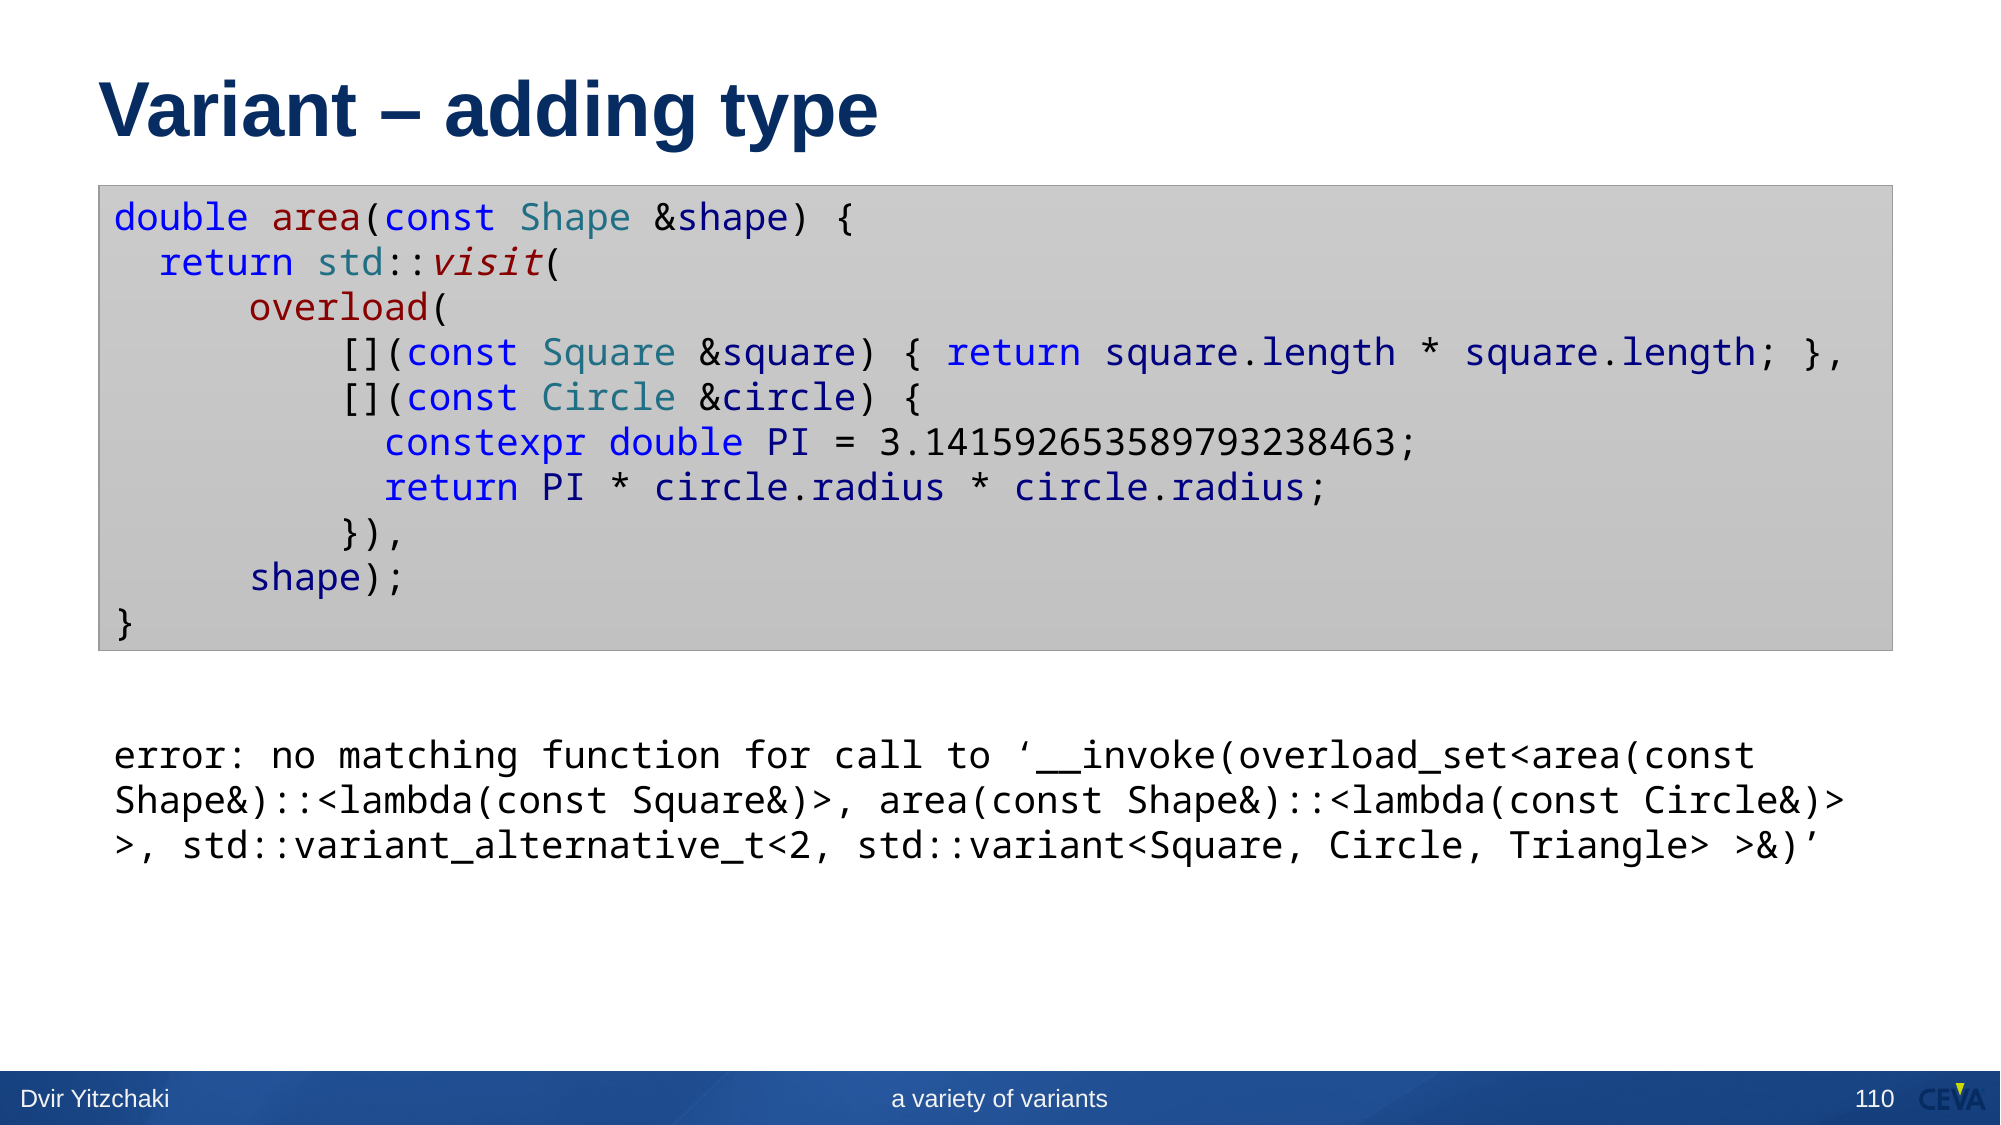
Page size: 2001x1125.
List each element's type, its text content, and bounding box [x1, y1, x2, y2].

text_box error: no matching function for call to ‘__invoke(overload_set<area(const Shape&)::<lambda(const Square&)>, area(const Shape&)::<lambda(const Circle&)> >, std::variant_alternative_t<2, std::variant<Square, Circle, Triangle> >&)’ [98, 723, 1893, 874]
picture [0, 1071, 2000, 1125]
title Variant – adding type [99, 66, 1627, 157]
text_box double area(const Shape &shape) { return std::visit( overload( [](const Square &square) { return square.length * square.length; }, [](const Circle &circle) { constexpr double PI = 3.141592653589793238463; return PI * circle.radius * circle.radius; }), shape); } [98, 185, 1893, 651]
